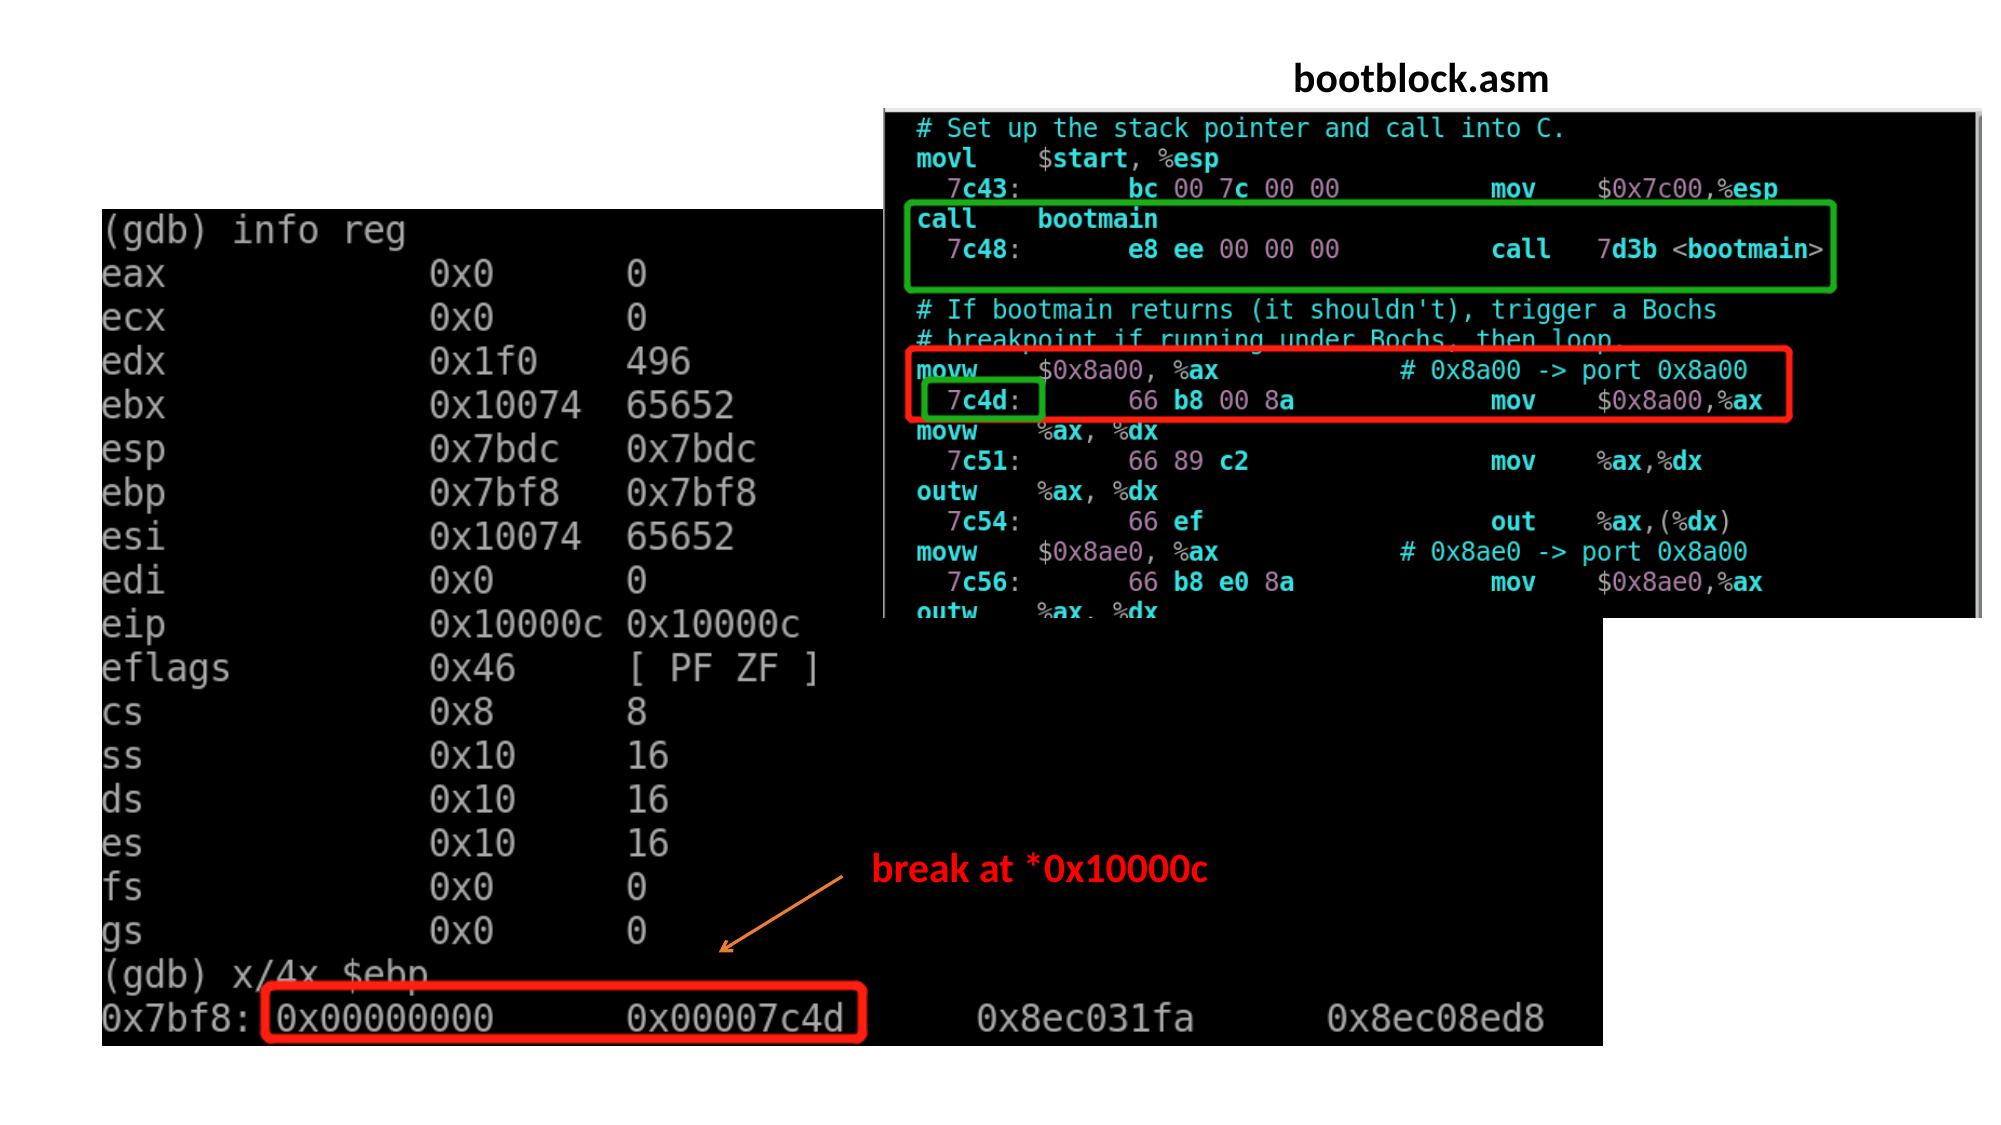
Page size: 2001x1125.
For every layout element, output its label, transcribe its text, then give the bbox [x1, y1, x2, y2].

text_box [718, 876, 843, 953]
picture [102, 108, 1982, 1046]
text_box bootblock.asm [1278, 42, 1566, 108]
